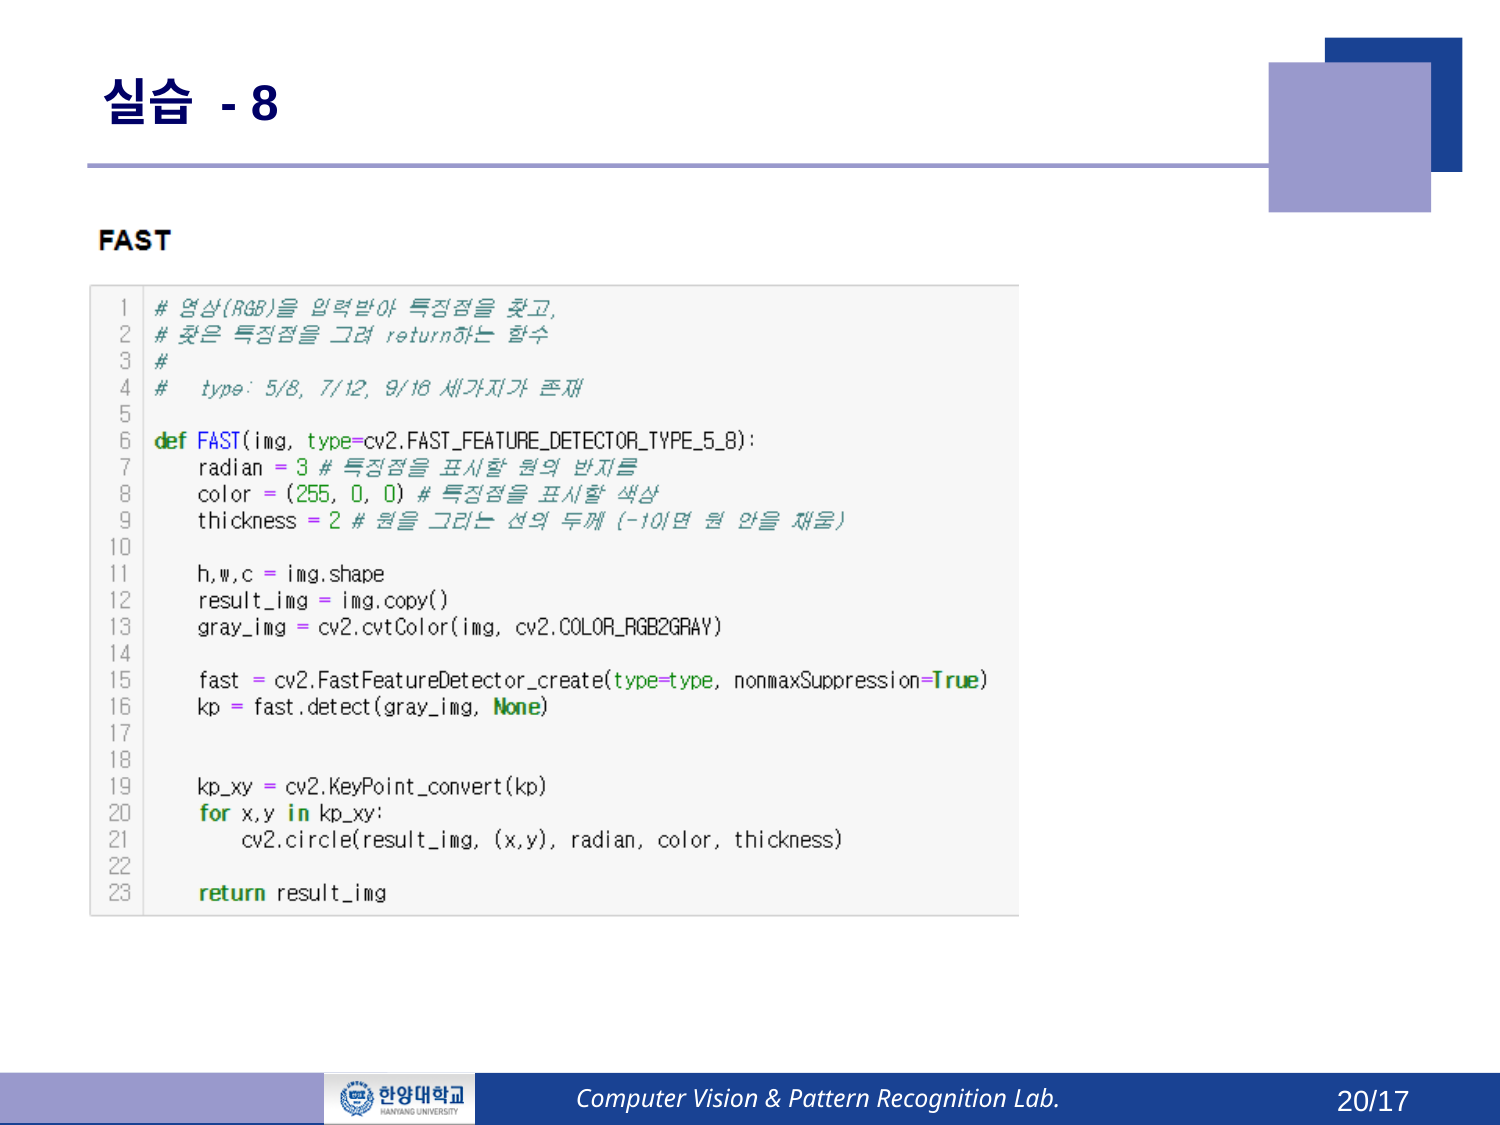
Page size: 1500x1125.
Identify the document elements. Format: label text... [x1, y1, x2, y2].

footer Computer Vision & Pattern Recognition Lab. [474, 1074, 1163, 1125]
title 실습 - 8 [87, 37, 1238, 163]
picture [88, 202, 1019, 923]
slide_number 20/17 [1187, 1074, 1426, 1125]
picture [324, 1073, 475, 1125]
